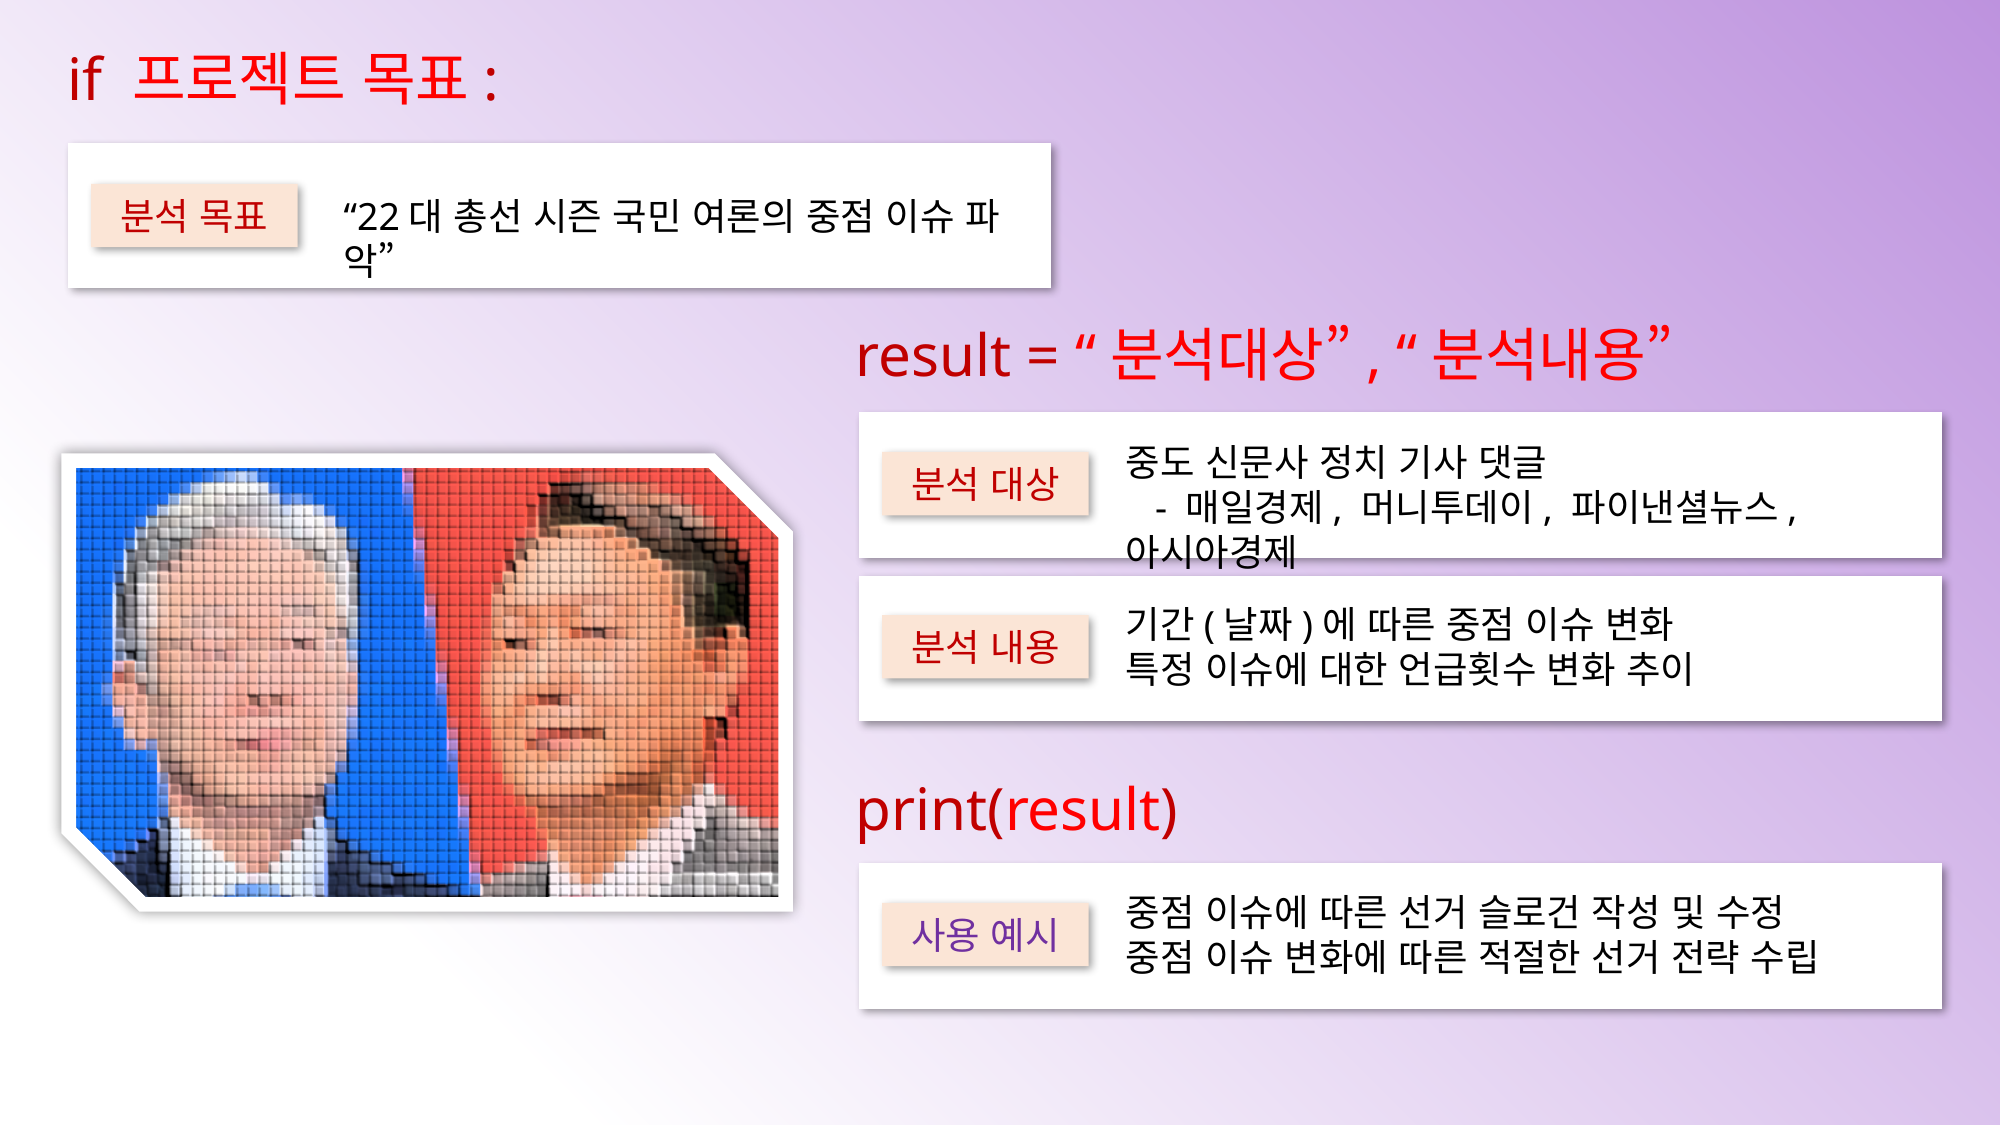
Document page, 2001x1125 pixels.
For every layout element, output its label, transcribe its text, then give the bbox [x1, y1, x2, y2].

text_box 기간(날짜)에 따른 중점 이슈 변화 특정 이슈에 대한 언급횟수 변화 추이 [1111, 593, 1954, 699]
text_box 중점 이슈에 따른 선거 슬로건 작성 및 수정 중점 이슈 변화에 따른 적절한 선거 전략 수립 [1111, 881, 1954, 987]
text_box [859, 863, 1942, 1009]
text_box 사용 예시 [881, 902, 1090, 967]
text_box 분석 대상 [881, 451, 1090, 516]
text_box 분석 목표 [90, 183, 299, 248]
text_box print(result) [841, 764, 1977, 850]
text_box [859, 576, 1942, 721]
text_box 분석 내용 [881, 614, 1090, 679]
text_box [859, 412, 1942, 558]
text_box [68, 143, 1051, 288]
picture [68, 460, 786, 905]
text_box result = “분석대상”, “분석내용” [841, 310, 1977, 396]
text_box 중도 신문사 정치 기사 댓글 - 매일경제, 머니투데이, 파이낸셜뉴스, 아시아경제 [1111, 431, 1954, 582]
text_box if 프로젝트 목표: [53, 34, 1189, 120]
text_box “22대 총선 시즌 국민 여론의 중점 이슈 파악” [328, 185, 1050, 290]
